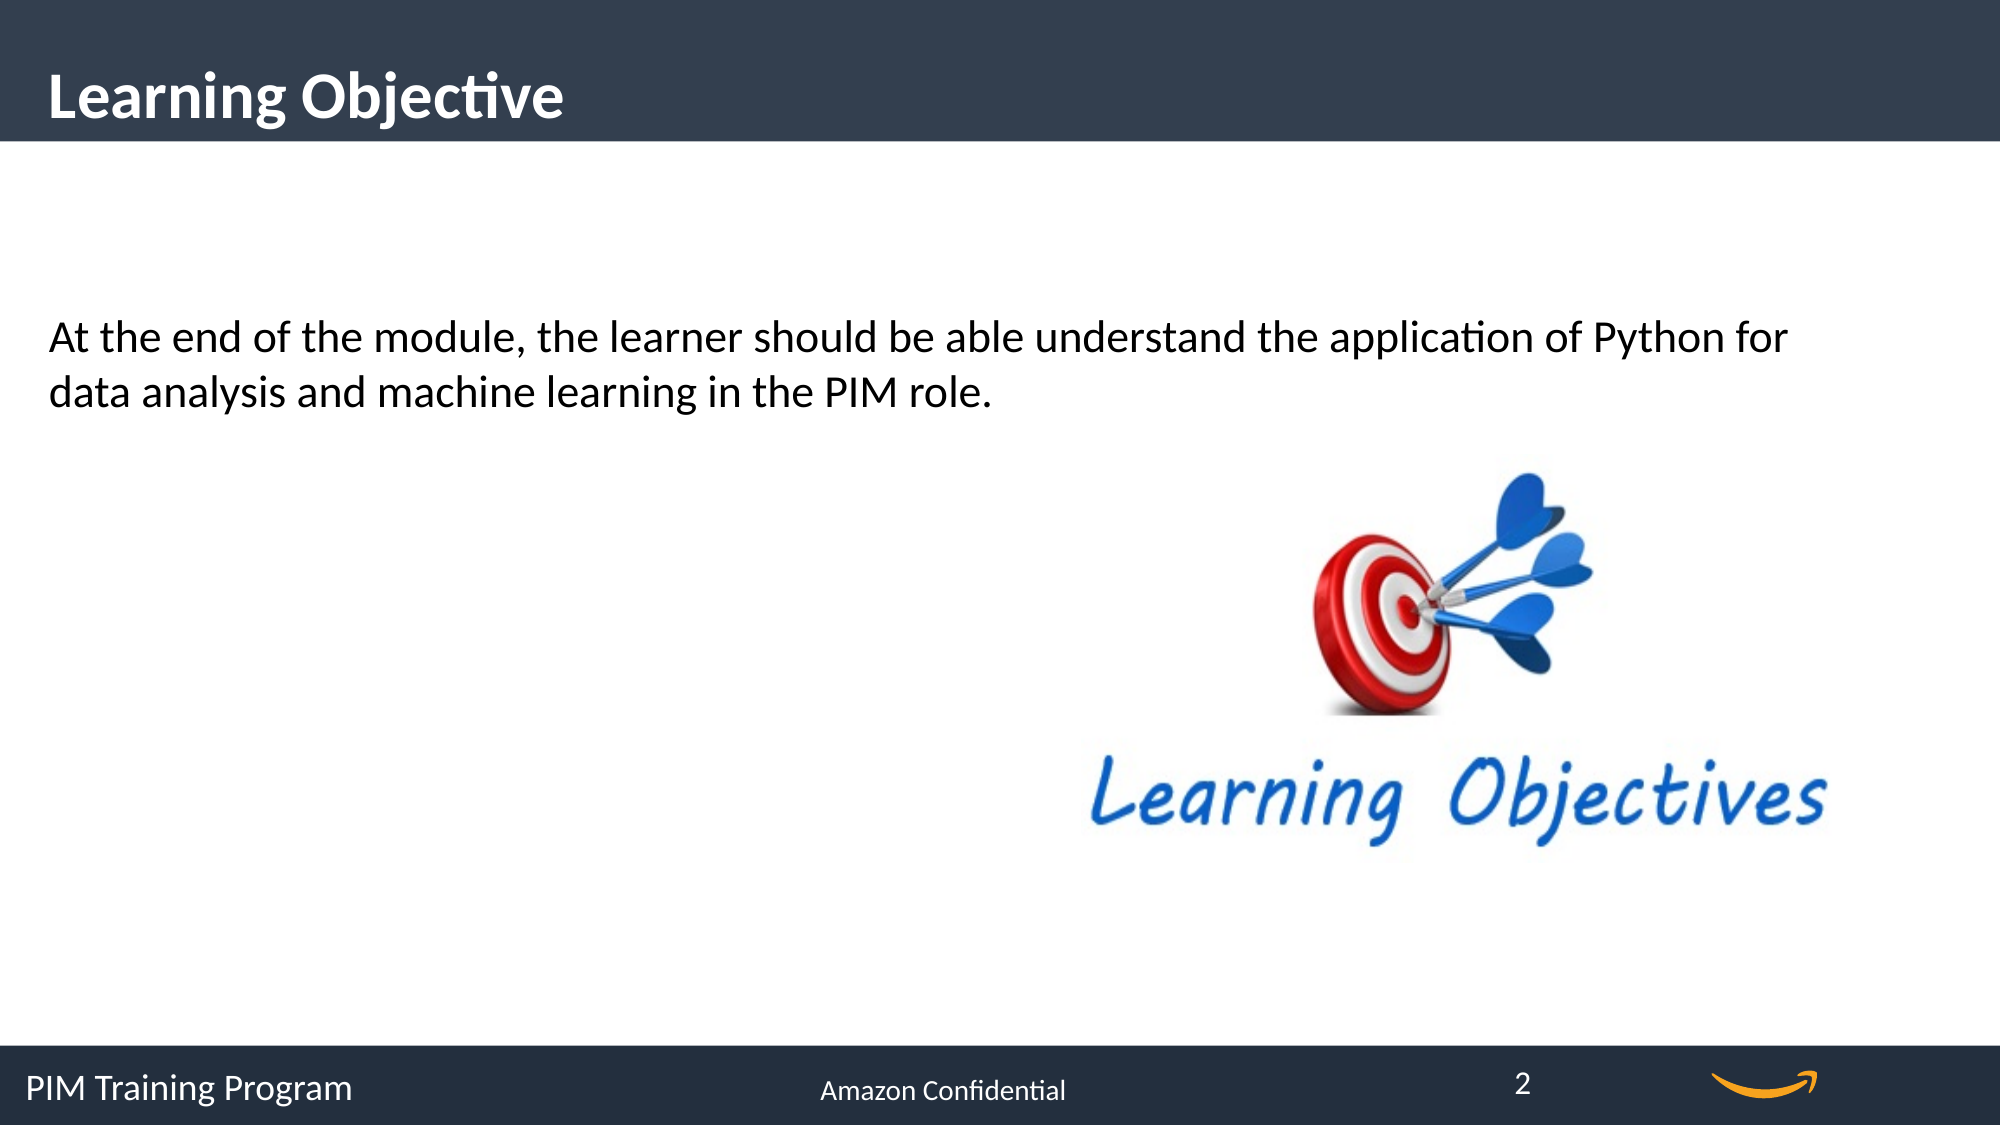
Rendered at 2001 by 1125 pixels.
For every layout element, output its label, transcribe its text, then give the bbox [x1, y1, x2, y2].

text_box At the end of the module, the learner should be able understand the application of Python for data analysis and machine learning in the PIM role. [34, 298, 1893, 424]
picture [1081, 454, 1845, 864]
text_box Learning Objective [34, 44, 1040, 140]
